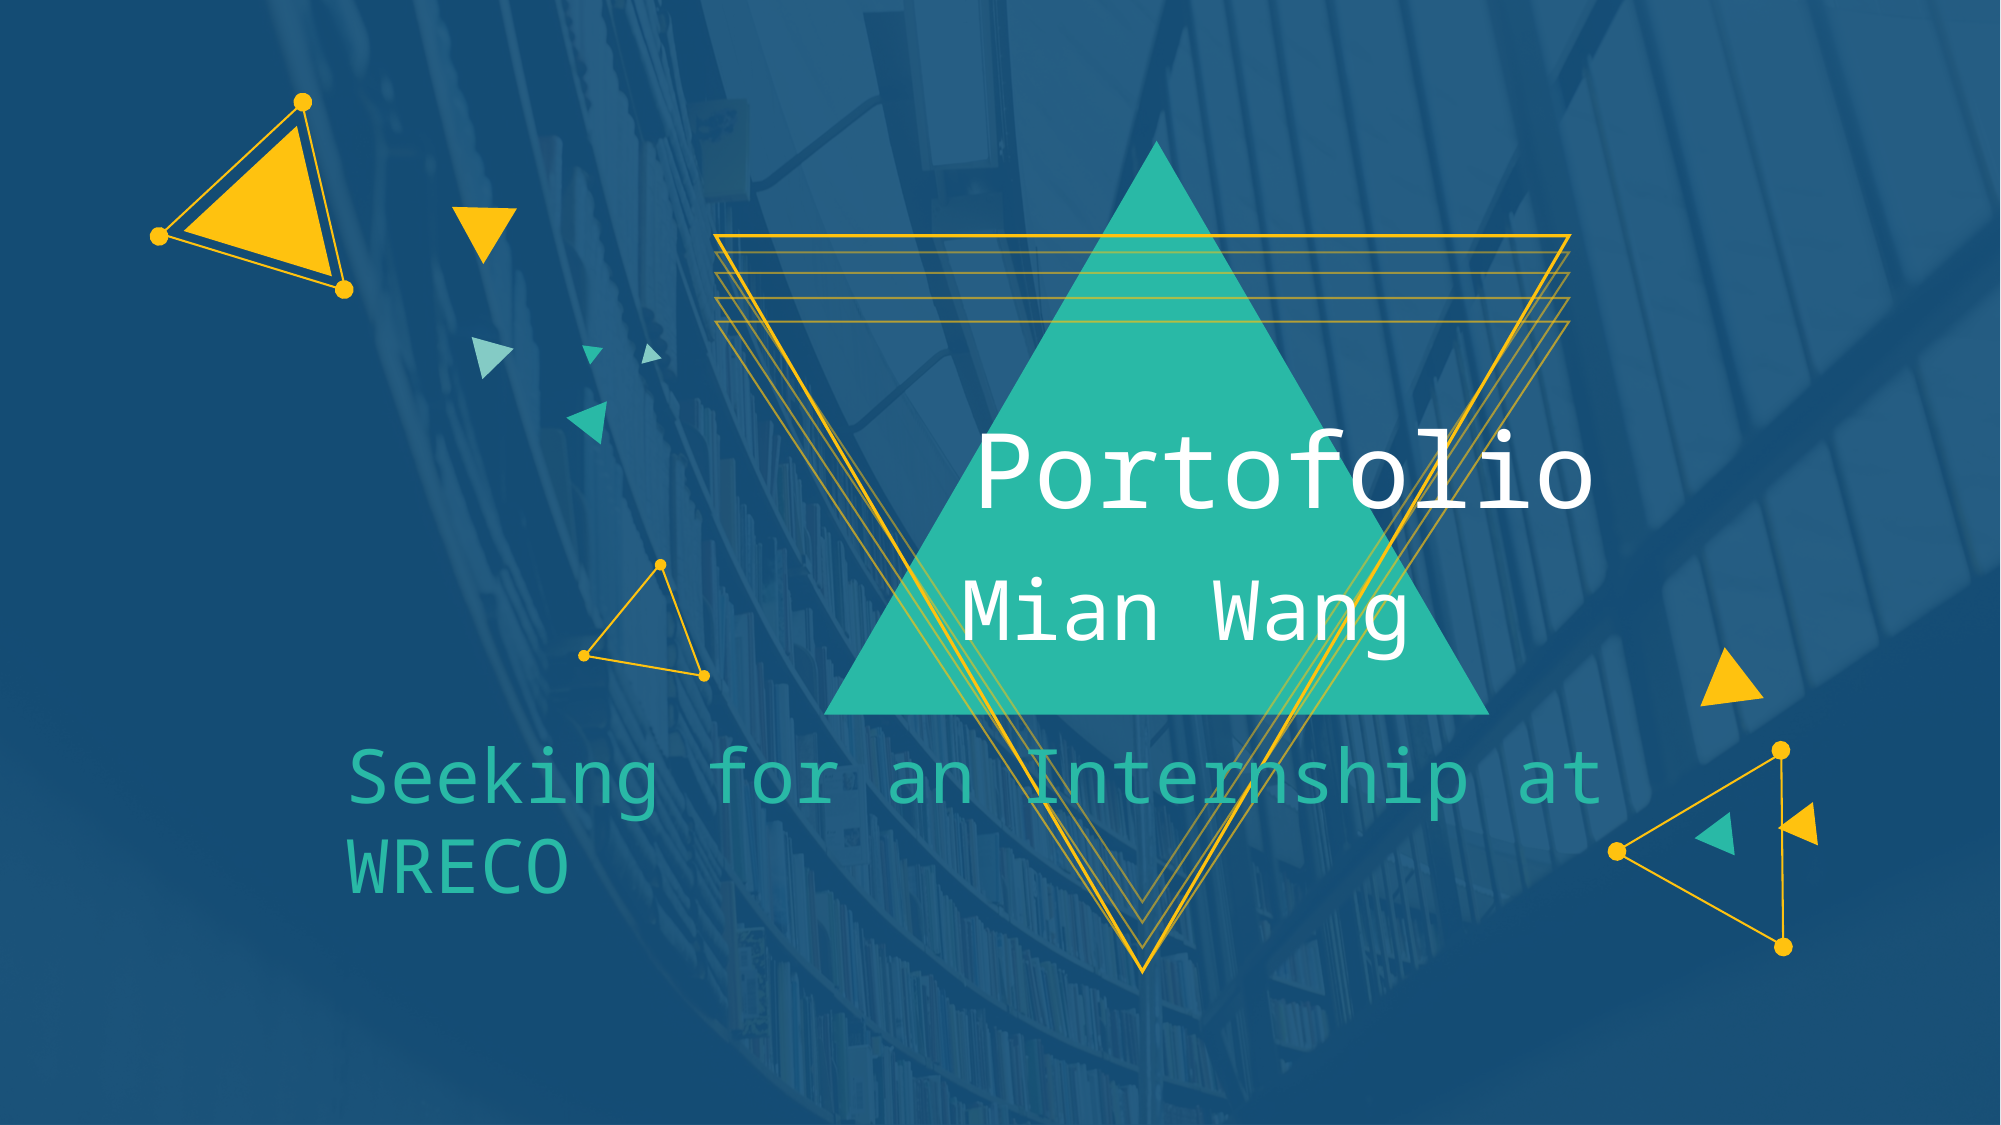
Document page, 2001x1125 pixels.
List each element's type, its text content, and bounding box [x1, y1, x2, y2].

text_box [715, 235, 1570, 972]
picture [0, 0, 2001, 1125]
text_box Seeking for an Internship at WRECO [1570, 721, 1664, 917]
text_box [575, 576, 715, 705]
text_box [149, 92, 658, 446]
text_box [1629, 750, 1854, 957]
text_box Portofolio [1570, 397, 1742, 538]
text_box [1101, 138, 1212, 234]
text_box Seeking for an Internship at WRECO [330, 721, 715, 917]
text_box [1698, 645, 1766, 708]
